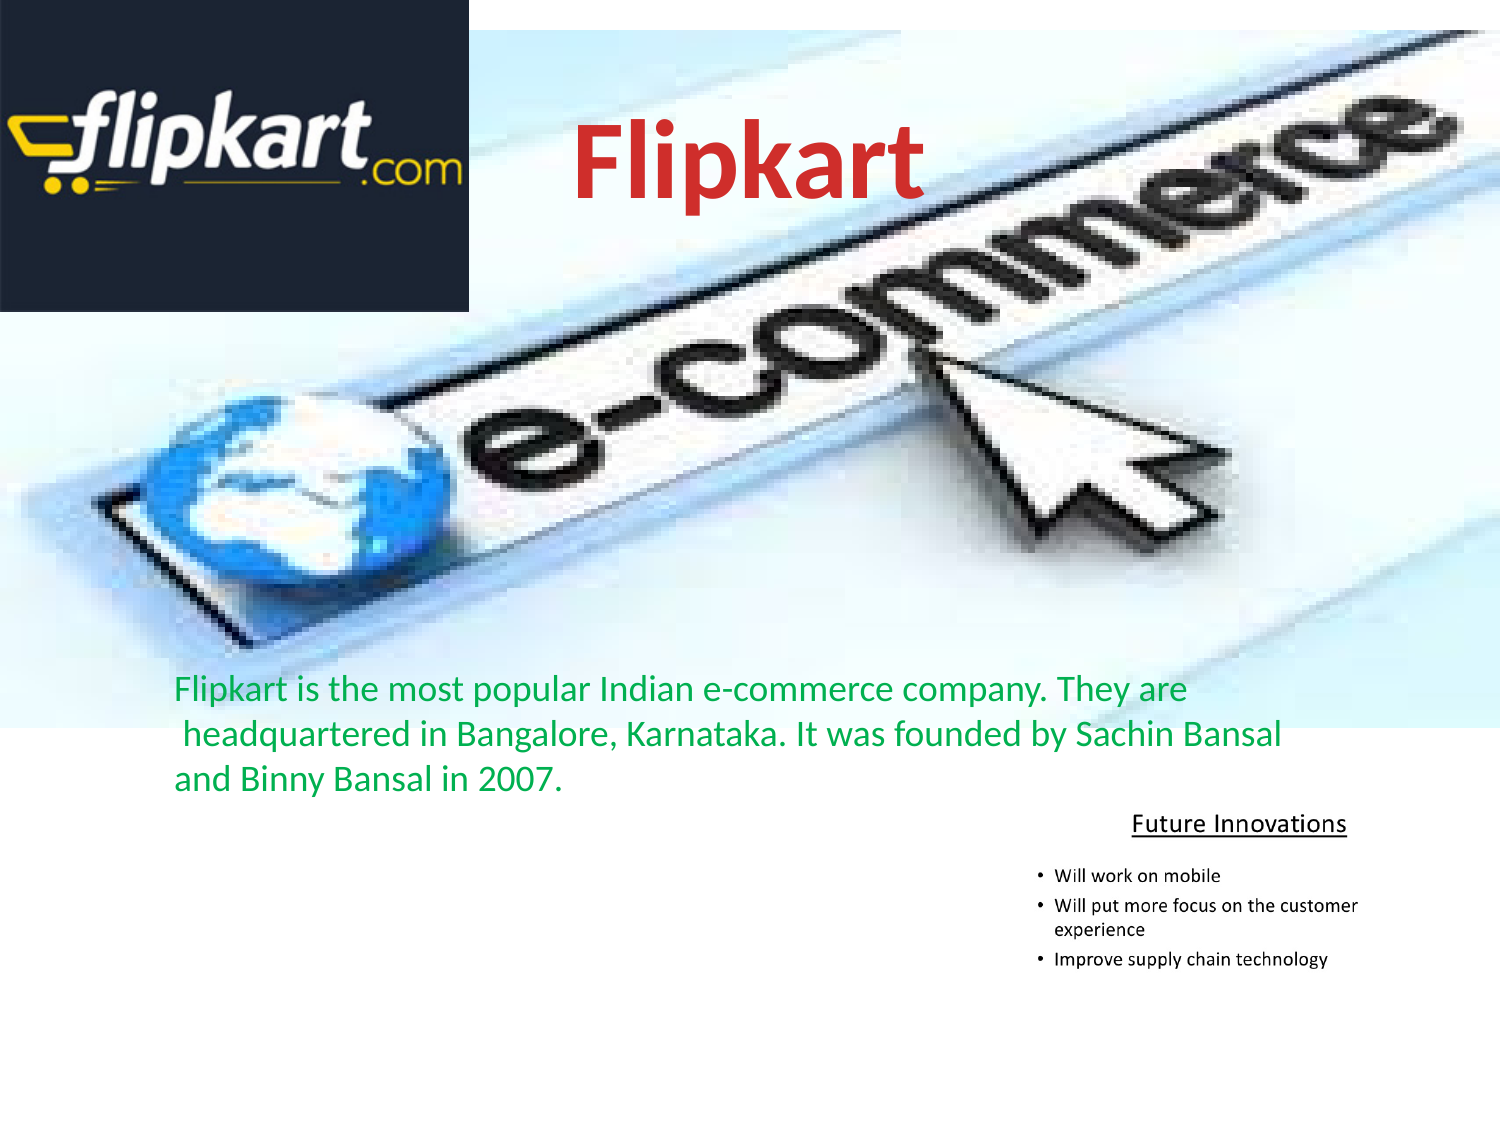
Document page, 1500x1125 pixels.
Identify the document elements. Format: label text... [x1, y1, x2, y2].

text_box Flipkart is the most popular Indian e-commerce company. They are headquartered in Bangalore, Karnataka. It was founded by Sachin Bansal and Binny Bansal in 2007. [159, 737, 1365, 807]
picture [1009, 780, 1470, 1125]
picture [0, 0, 1500, 729]
